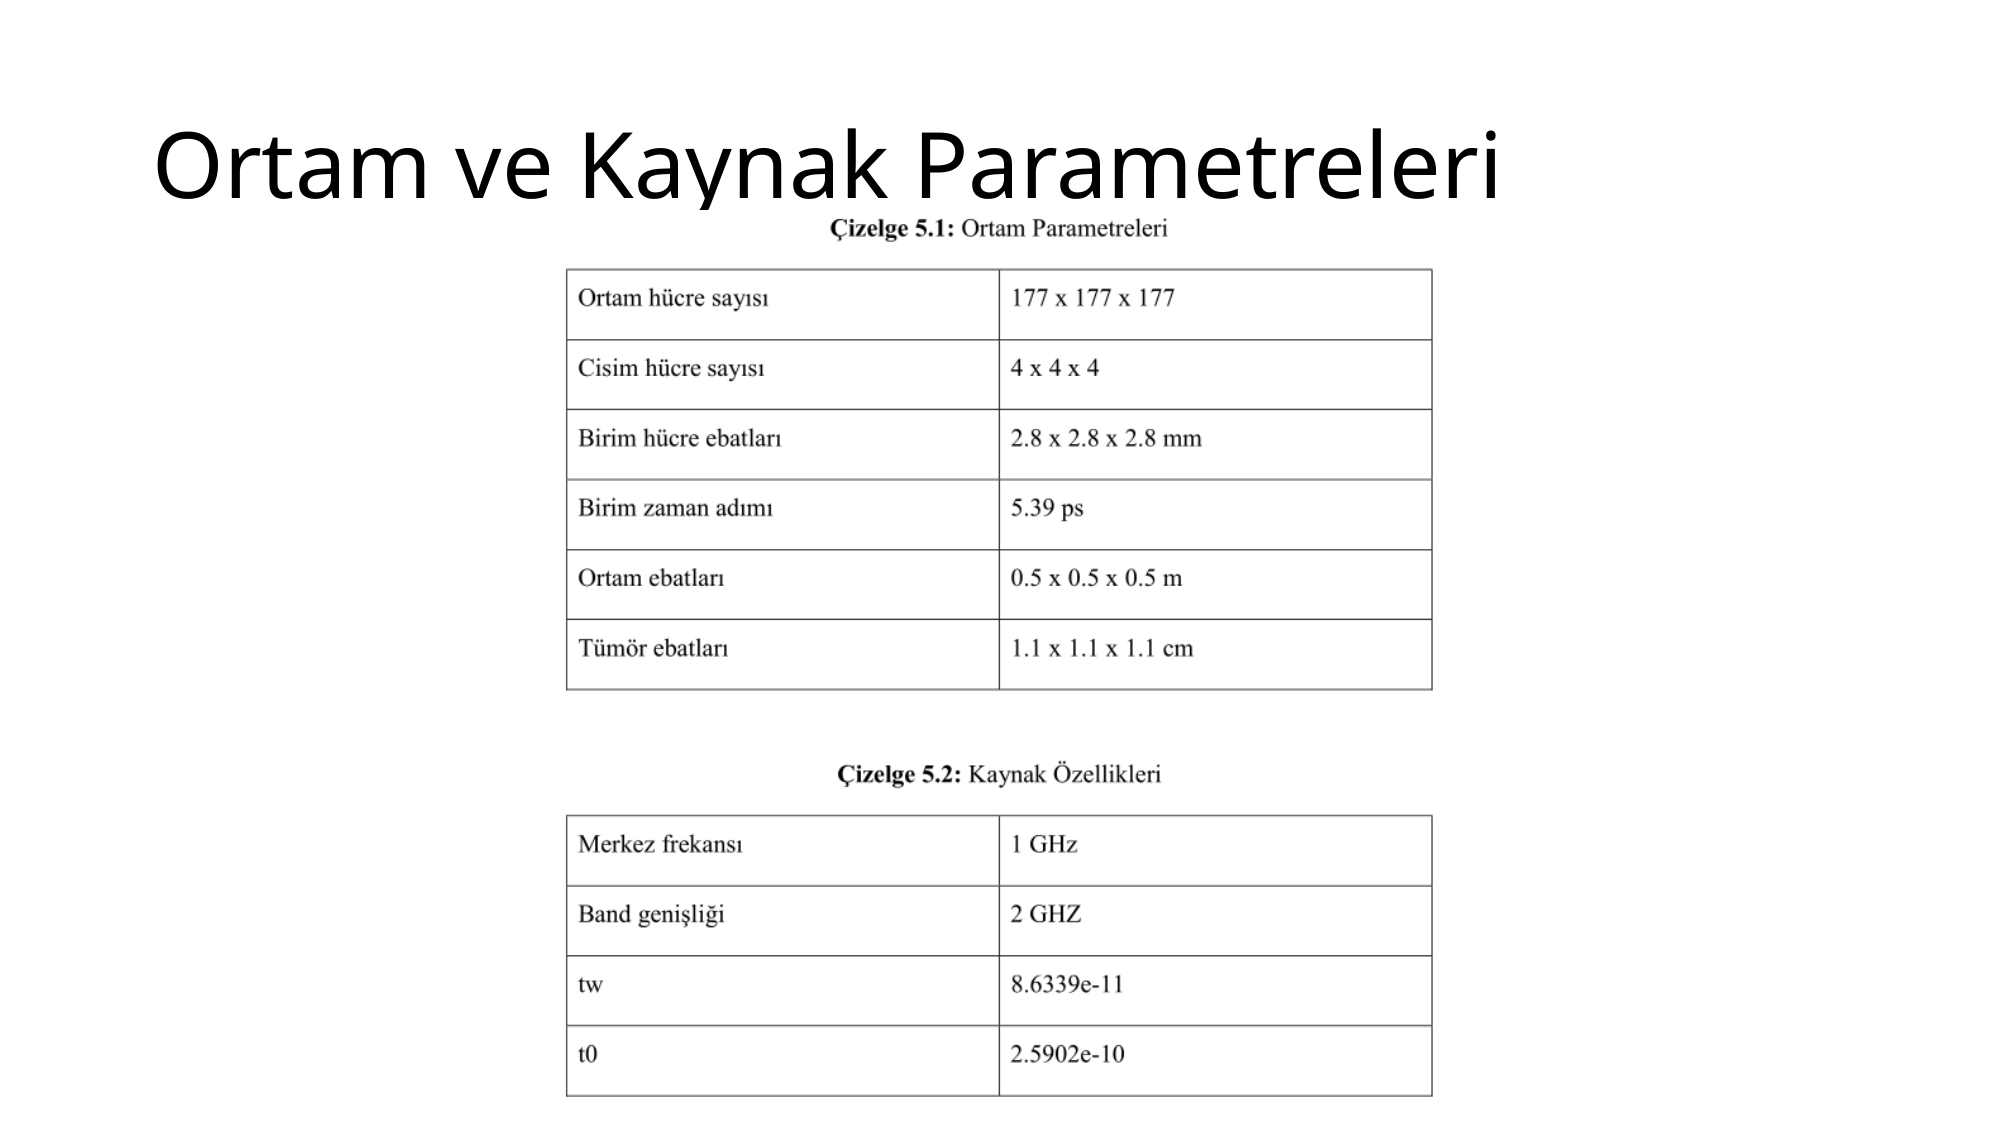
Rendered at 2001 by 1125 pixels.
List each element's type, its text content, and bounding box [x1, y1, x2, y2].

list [438, 210, 1483, 1113]
title Ortam ve Kaynak Parametreleri [137, 59, 1863, 278]
